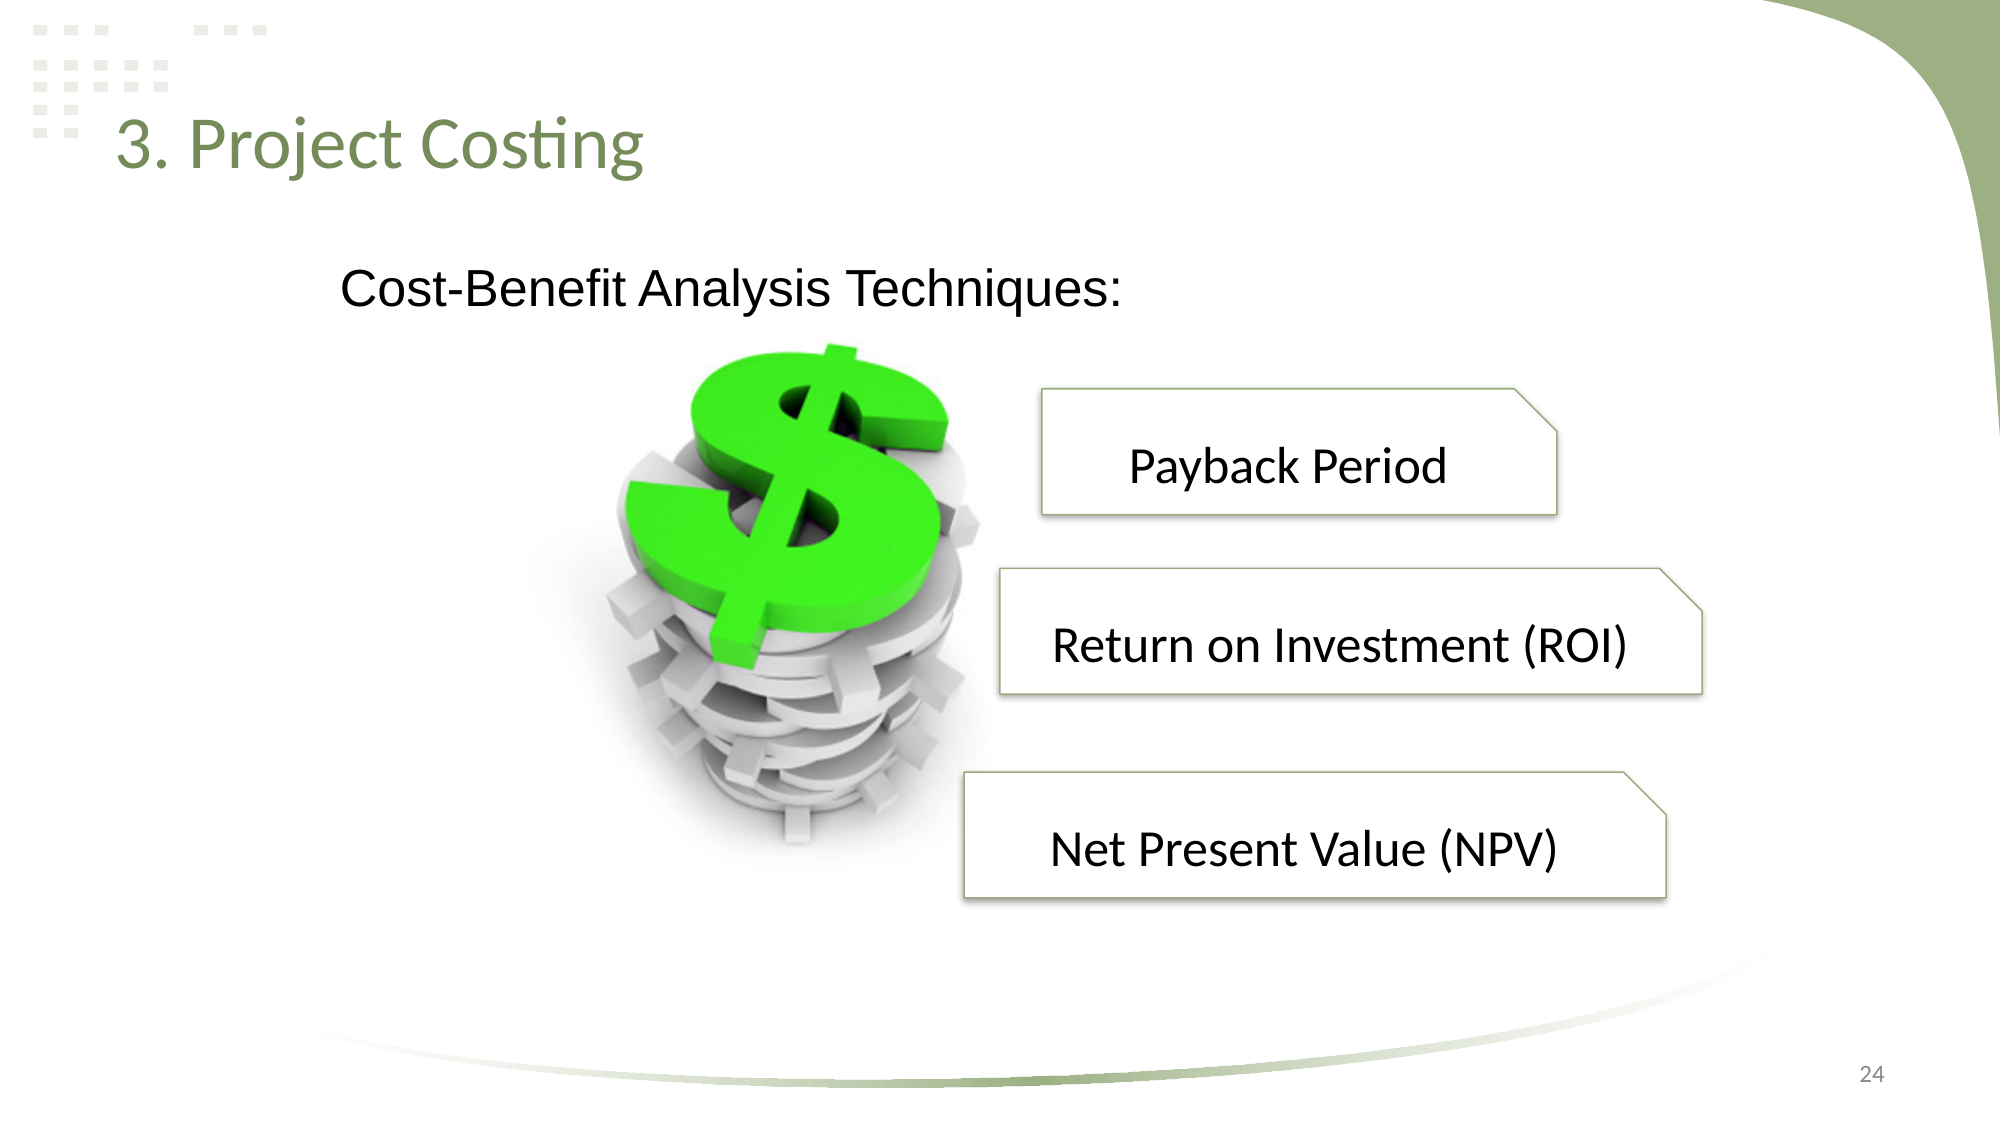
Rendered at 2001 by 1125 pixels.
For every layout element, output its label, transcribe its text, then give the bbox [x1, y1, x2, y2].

title 3. Project Costing [99, 45, 1900, 233]
text_box Net Present Value (NPV) [1080, 772, 1667, 898]
picture [515, 302, 1079, 894]
text_box Cost-Benefit Analysis Techniques: [324, 247, 1229, 325]
text_box Payback Period [1082, 388, 1557, 515]
slide_number 24 [1433, 1042, 1900, 1103]
text_box Return on Investment (ROI) [1082, 568, 1703, 695]
